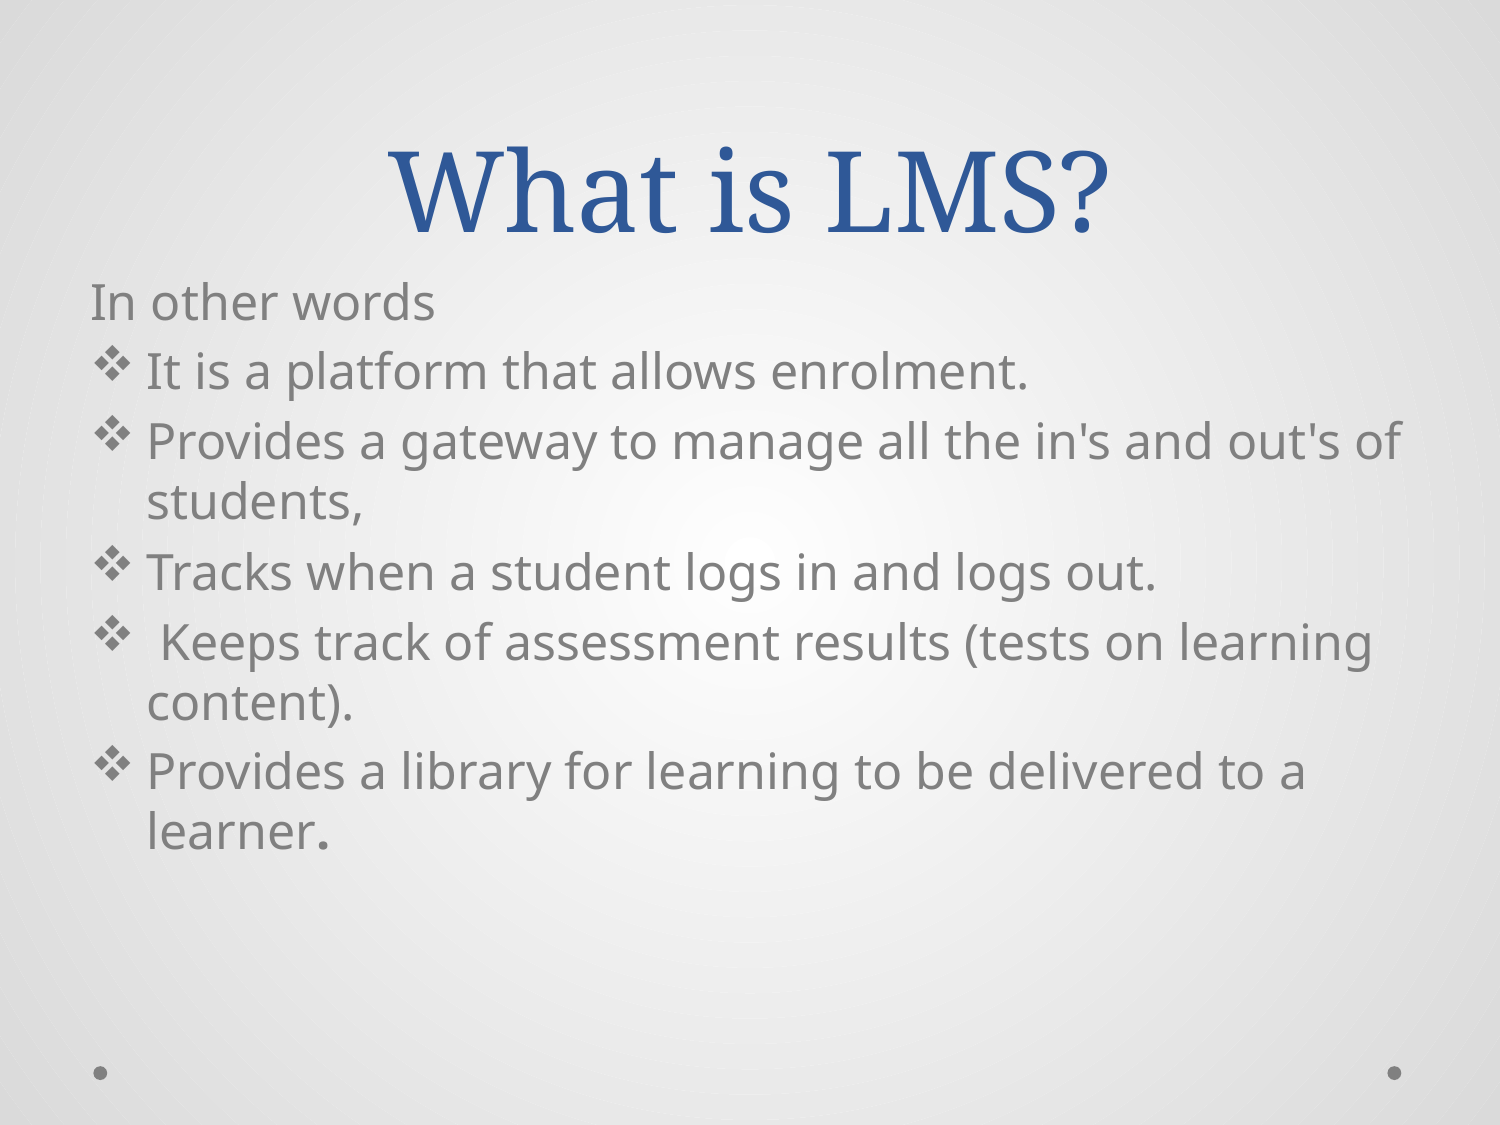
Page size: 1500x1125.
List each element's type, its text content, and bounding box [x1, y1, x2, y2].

title What is LMS? [75, 0, 1425, 262]
list In other words It is a platform that allows enrolment. Provides a gateway to manage all the in's and out's of students, Tracks when a student logs in and logs out. Keeps track of assessment results (tests on learning content). Provides a library for learning to be delivered to a learner. [75, 262, 1425, 1005]
